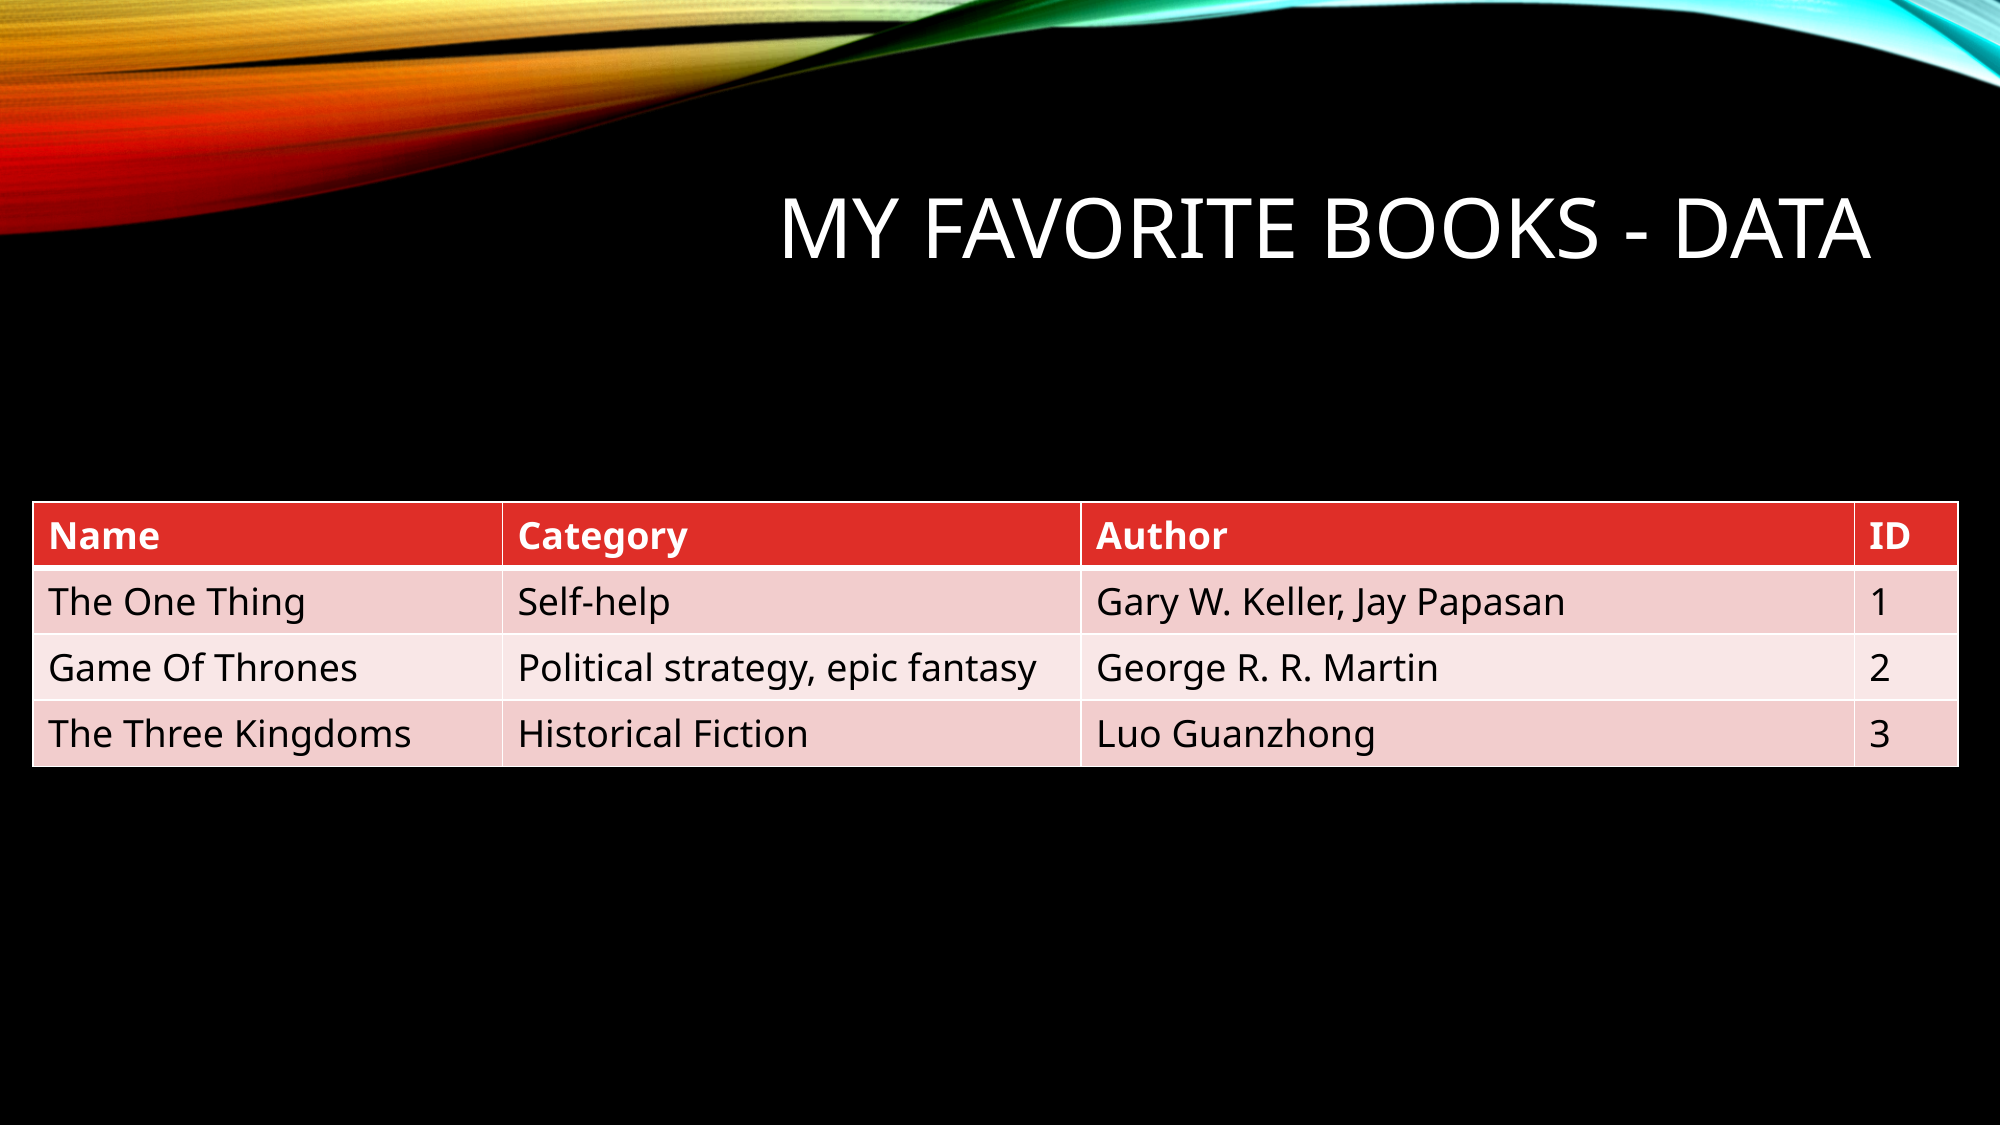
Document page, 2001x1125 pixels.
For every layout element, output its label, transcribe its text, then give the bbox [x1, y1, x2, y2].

table_cell Luo Guanzhong [1082, 701, 1854, 766]
table_cell The One Thing [34, 571, 502, 633]
table_cell 1 [1855, 571, 1957, 633]
table_header Category [503, 503, 1080, 565]
table_header Author [1082, 503, 1854, 565]
table_cell Political strategy, epic fantasy [503, 635, 1080, 699]
table_cell Historical Fiction [503, 701, 1080, 766]
title My favorite books - Data [474, 125, 1888, 338]
table_header Name [34, 503, 502, 565]
table_cell 2 [1855, 635, 1957, 699]
table_cell George R. R. Martin [1082, 635, 1854, 699]
table_cell 3 [1855, 701, 1957, 766]
picture [0, 0, 2000, 237]
table_cell Self-help [503, 571, 1080, 633]
table_cell The Three Kingdoms [34, 701, 502, 766]
table_cell Gary W. Keller, Jay Papasan [1082, 571, 1854, 633]
table_cell Game Of Thrones [34, 635, 502, 699]
table_header ID [1855, 503, 1957, 565]
